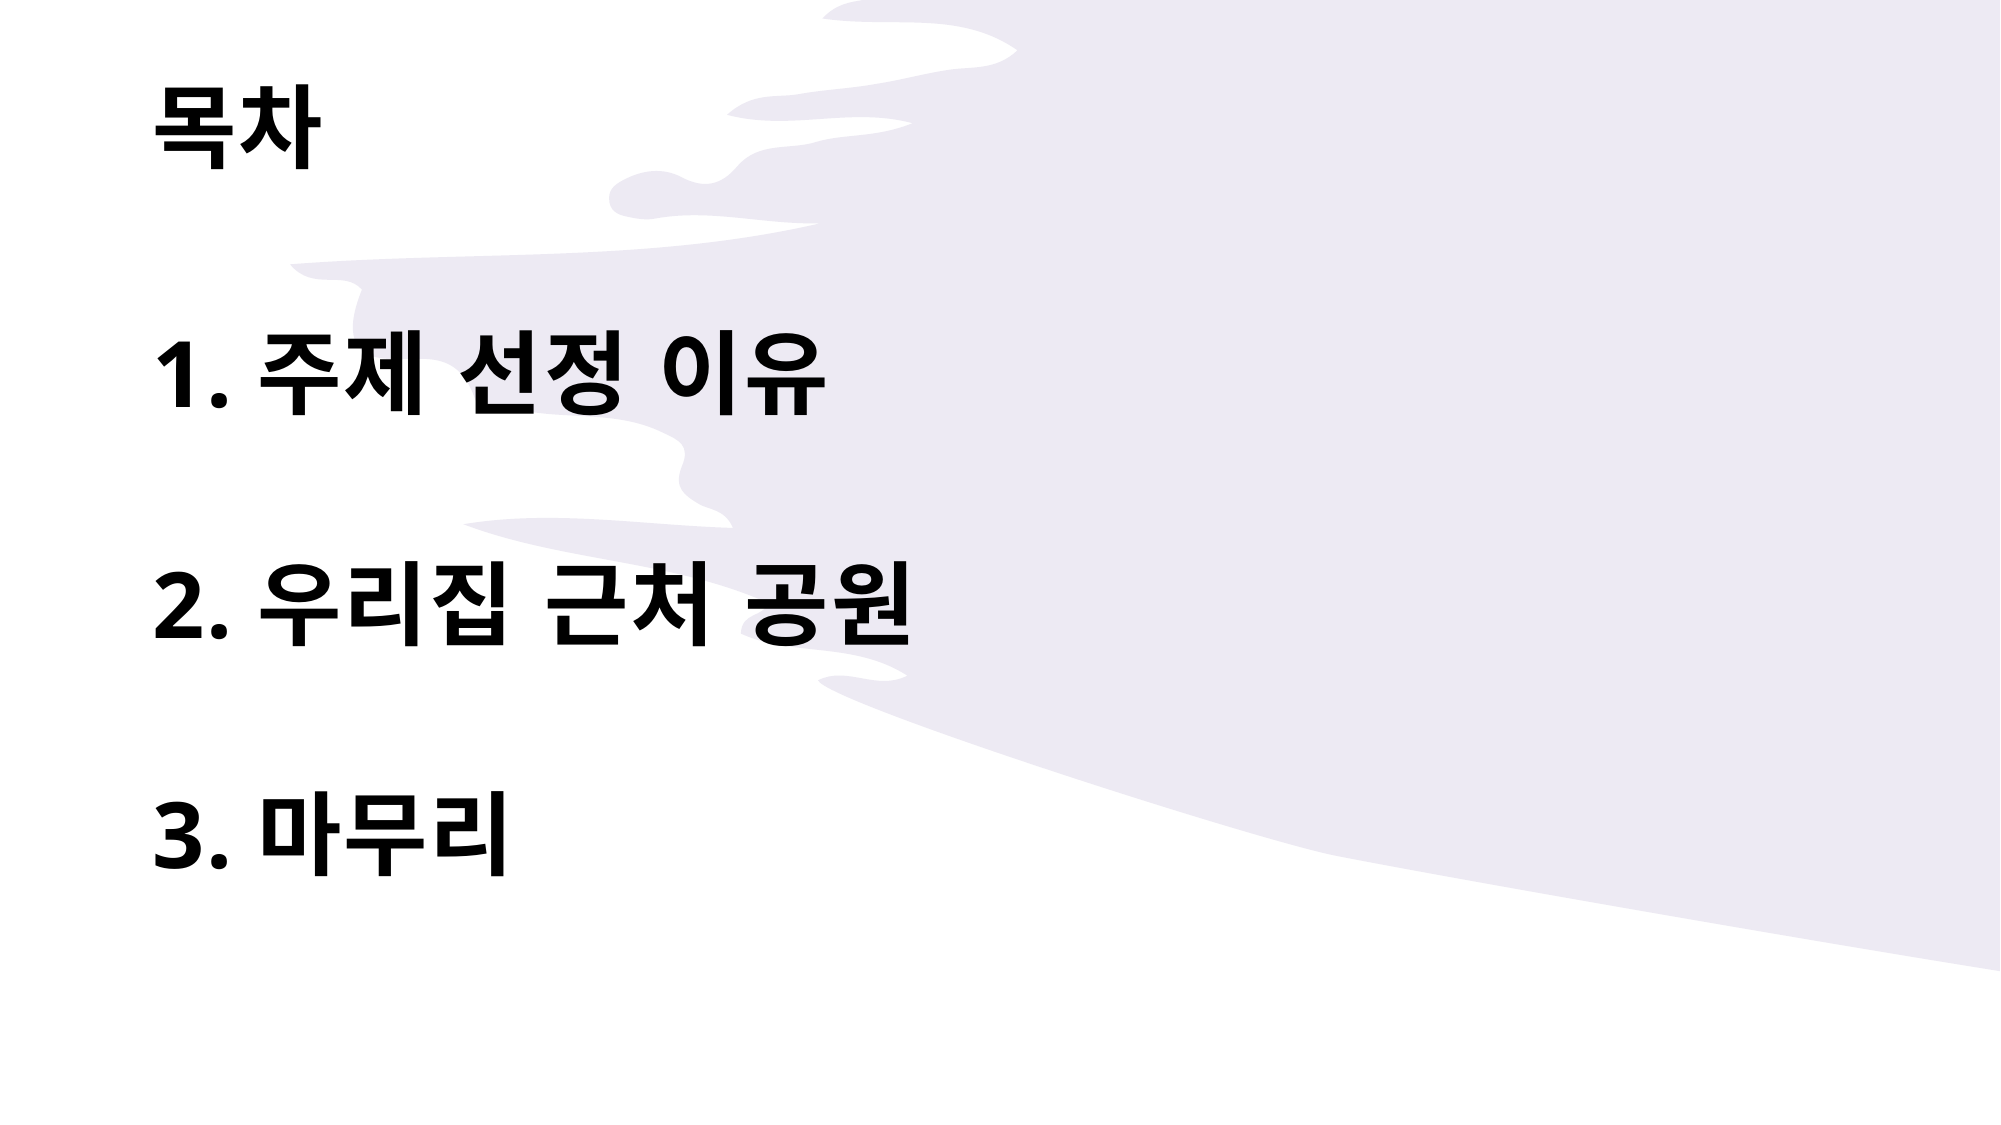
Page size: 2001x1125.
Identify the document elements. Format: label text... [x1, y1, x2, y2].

text_box 목차 [137, 56, 1863, 275]
text_box 1.주제 선정 이유 2.우리집 근처 공원 3.마무리 [137, 302, 1863, 520]
